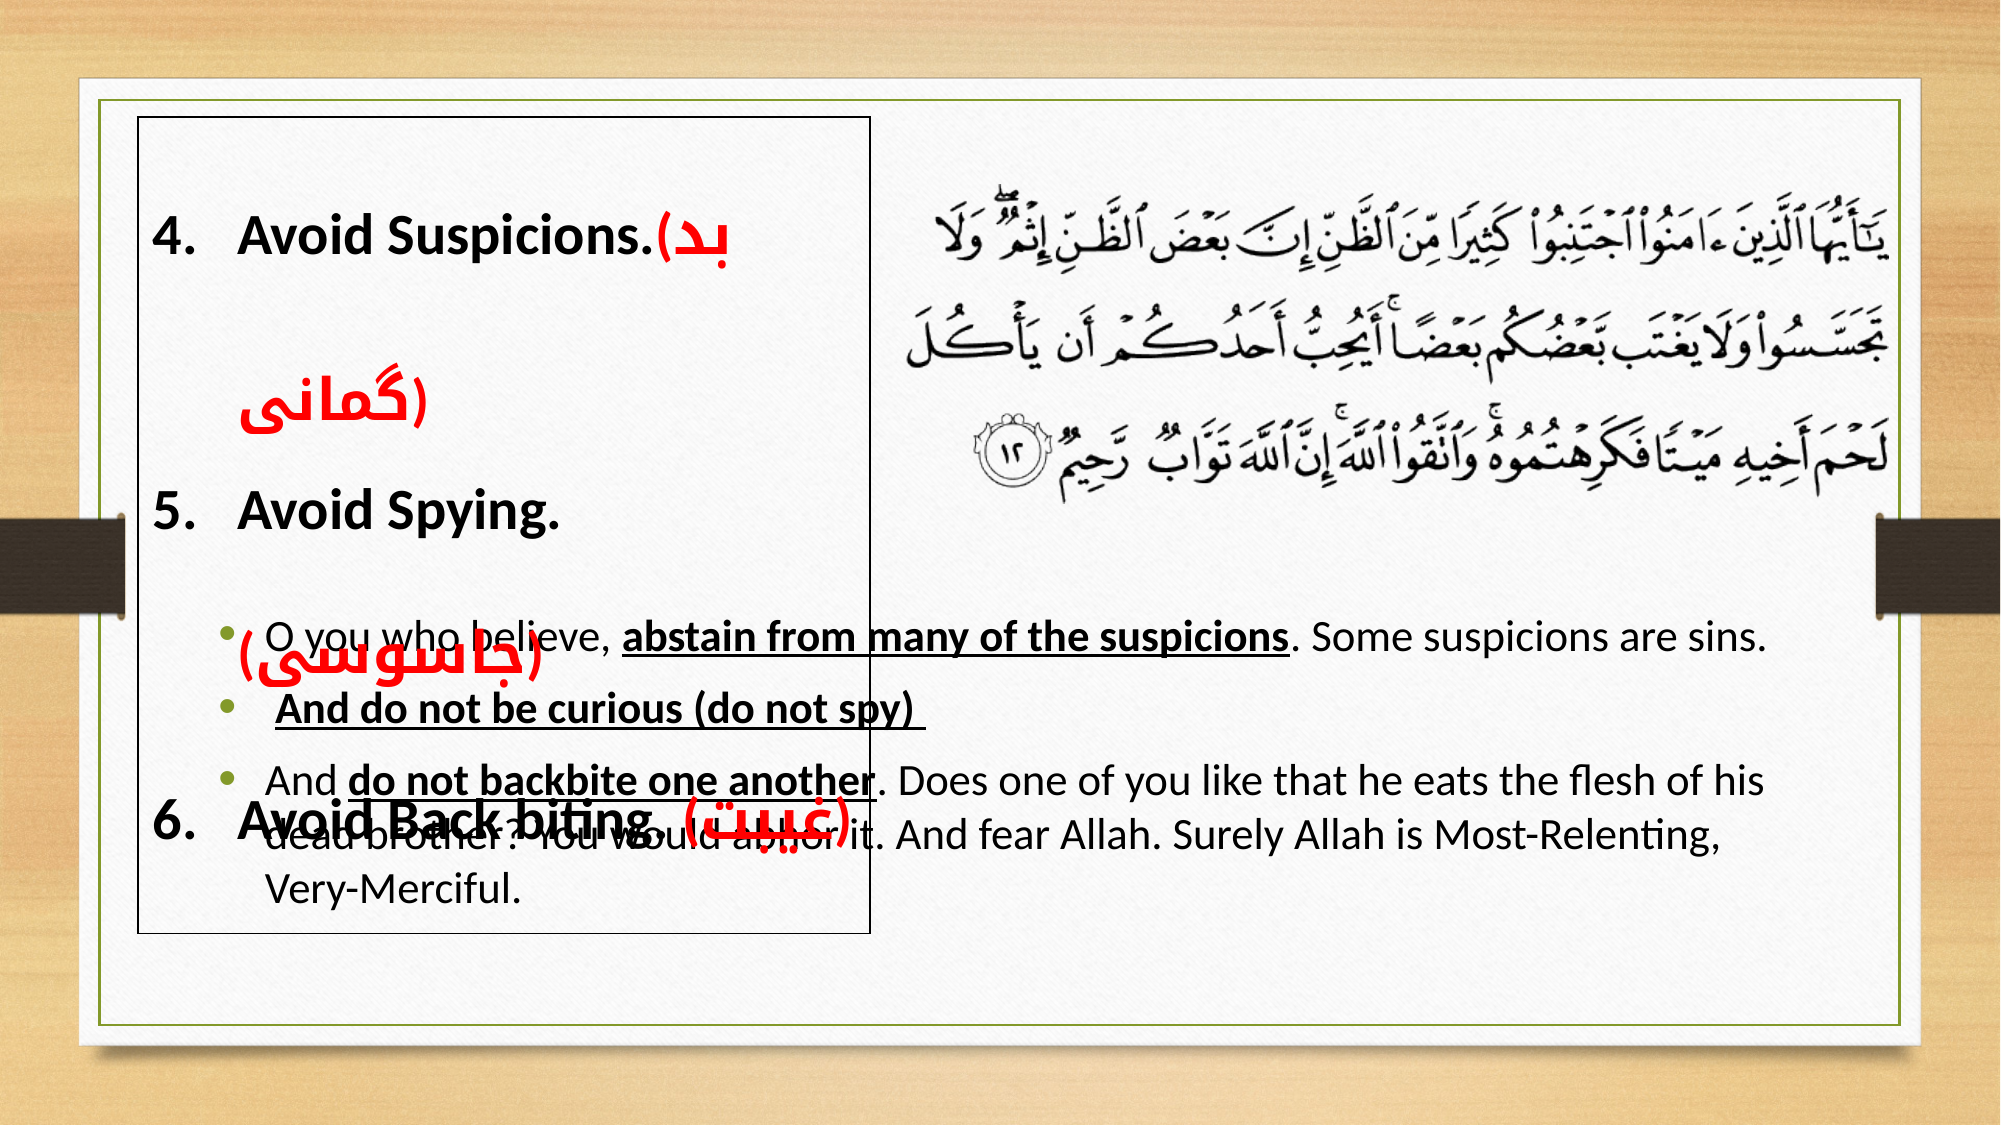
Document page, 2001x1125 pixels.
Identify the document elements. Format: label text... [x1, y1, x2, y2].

table_header Avoid Suspicions.(بد گمانی) Avoid Spying. (جاسوسی) Avoid Back biting. (غیبت) [139, 118, 869, 933]
list O you who believe, abstain from many of the suspicions. Some suspicions are sins. And do not be curious (do not spy) And do not backbite one another. Does one of you like that he eats the flesh of his dead brother? You would abhor it. And fear Allah. Surely Allah is Most-Relenting, Very-Merciful. [203, 598, 1797, 941]
picture [0, 0, 2001, 1125]
